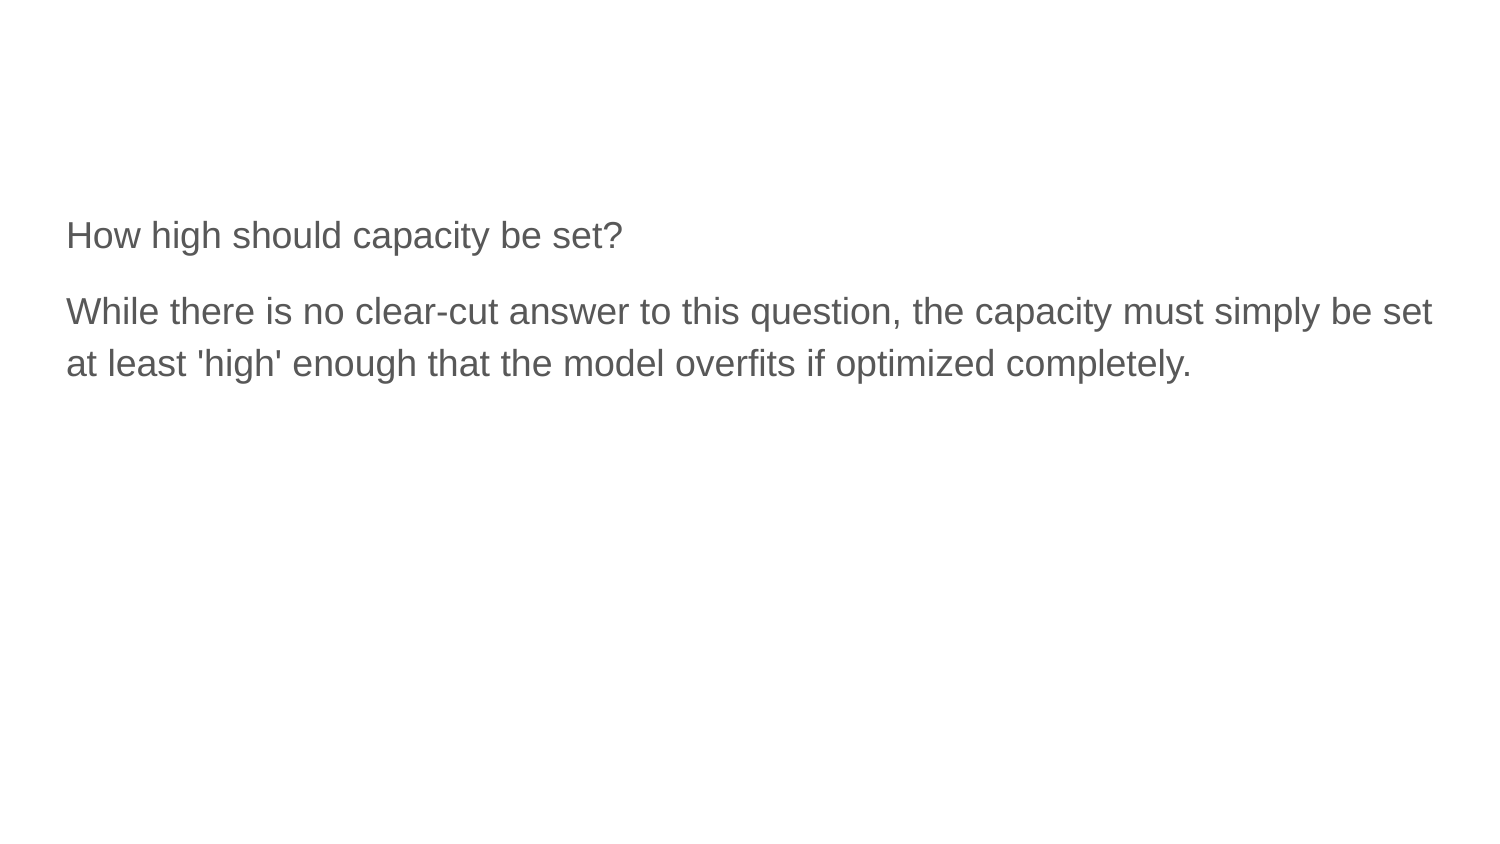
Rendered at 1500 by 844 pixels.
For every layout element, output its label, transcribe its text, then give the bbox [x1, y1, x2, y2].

list How high should capacity be set? While there is no clear-cut answer to this question, the capacity must simply be set at least 'high' enough that the model overfits if optimized completely. [50, 188, 1450, 750]
